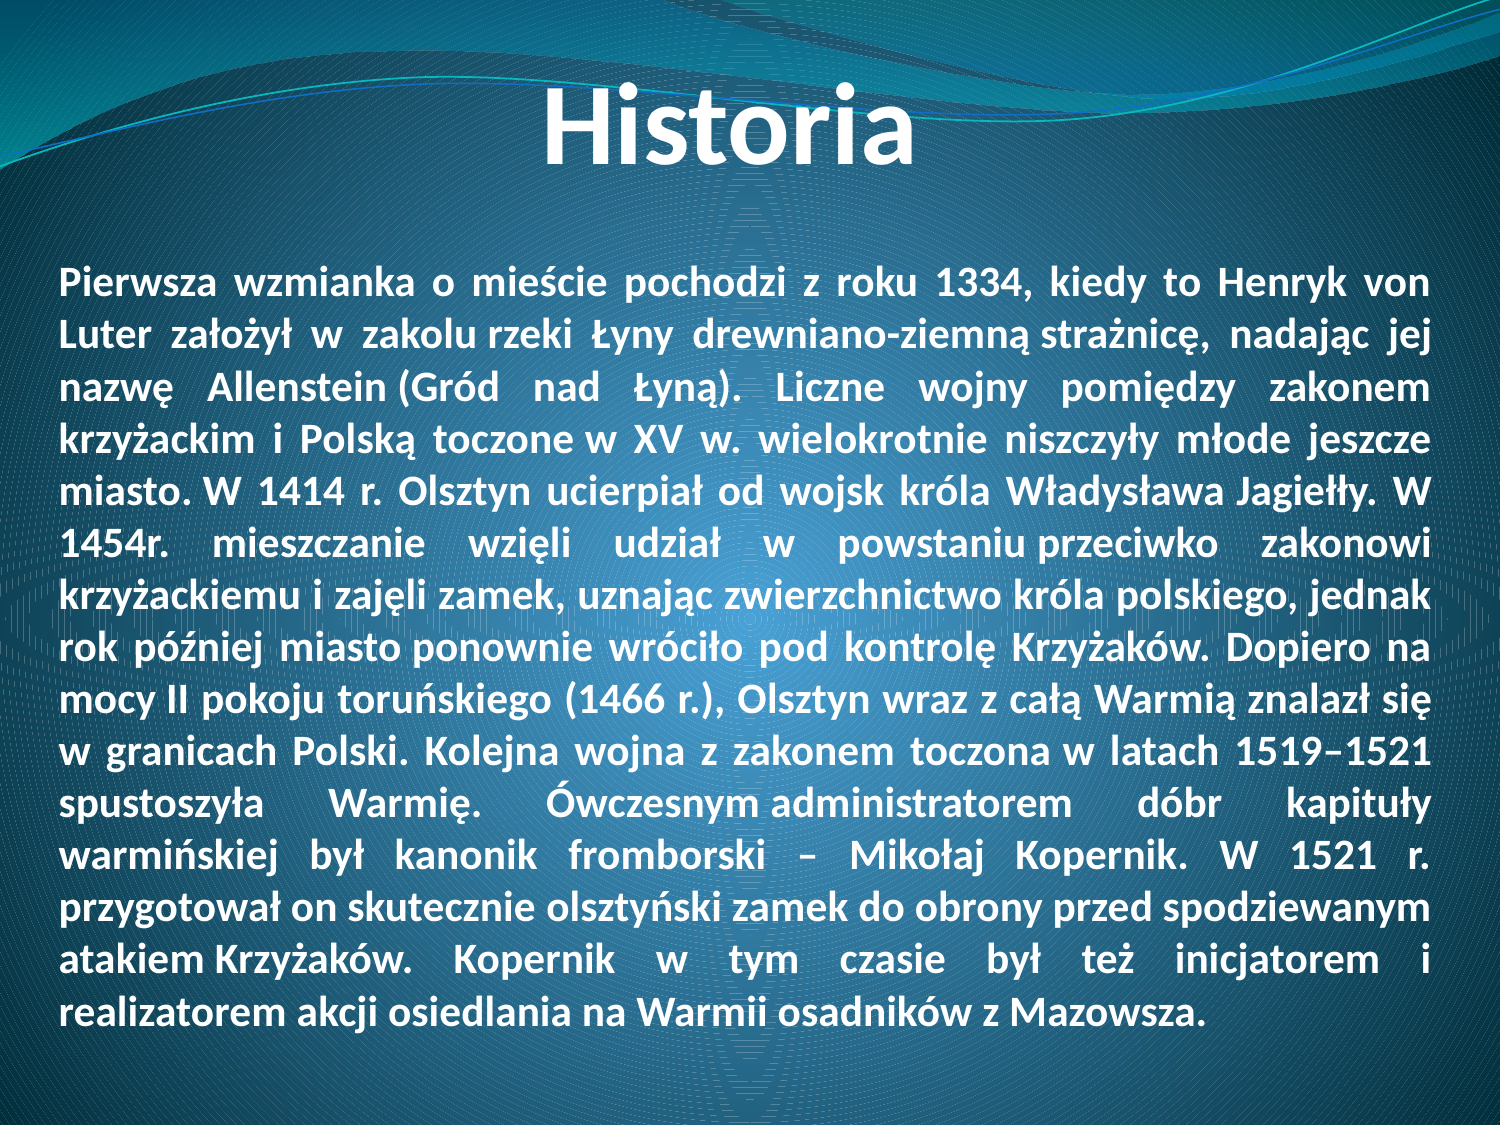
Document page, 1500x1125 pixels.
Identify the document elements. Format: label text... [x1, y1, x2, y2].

subtitle Pierwsza wzmianka o mieście pochodzi z roku 1334, kiedy to Henryk von Luter założył w zakolu rzeki Łyny drewniano-ziemną strażnicę, nadając jej nazwę Allenstein (Gród nad Łyną). Liczne wojny pomiędzy zakonem krzyżackim i Polską toczone w XV w. wielokrotnie niszczyły młode jeszcze miasto. W 1414 r. Olsztyn ucierpiał od wojsk króla Władysława Jagiełły. W 1454r. mieszczanie wzięli udział w powstaniu przeciwko zakonowi krzyżackiemu i zajęli zamek, uznając zwierzchnictwo króla polskiego, jednak rok później miasto ponownie wróciło pod kontrolę Krzyżaków. Dopiero na mocy II pokoju toruńskiego (1466 r.), Olsztyn wraz z całą Warmią znalazł się w granicach Polski. Kolejna wojna z zakonem toczona w latach 1519–1521 spustoszyła Warmię. Ówczesnym administratorem dóbr kapituły warmińskiej był kanonik fromborski – Mikołaj Kopernik. W 1521 r. przygotował on skutecznie olsztyński zamek do obrony przed spodziewanym atakiem Krzyżaków. Kopernik w tym czasie był też inicjatorem i realizatorem akcji osiedlania na Warmii osadników z Mazowsza. [58, 246, 1442, 1125]
title Historia [87, 35, 1376, 188]
